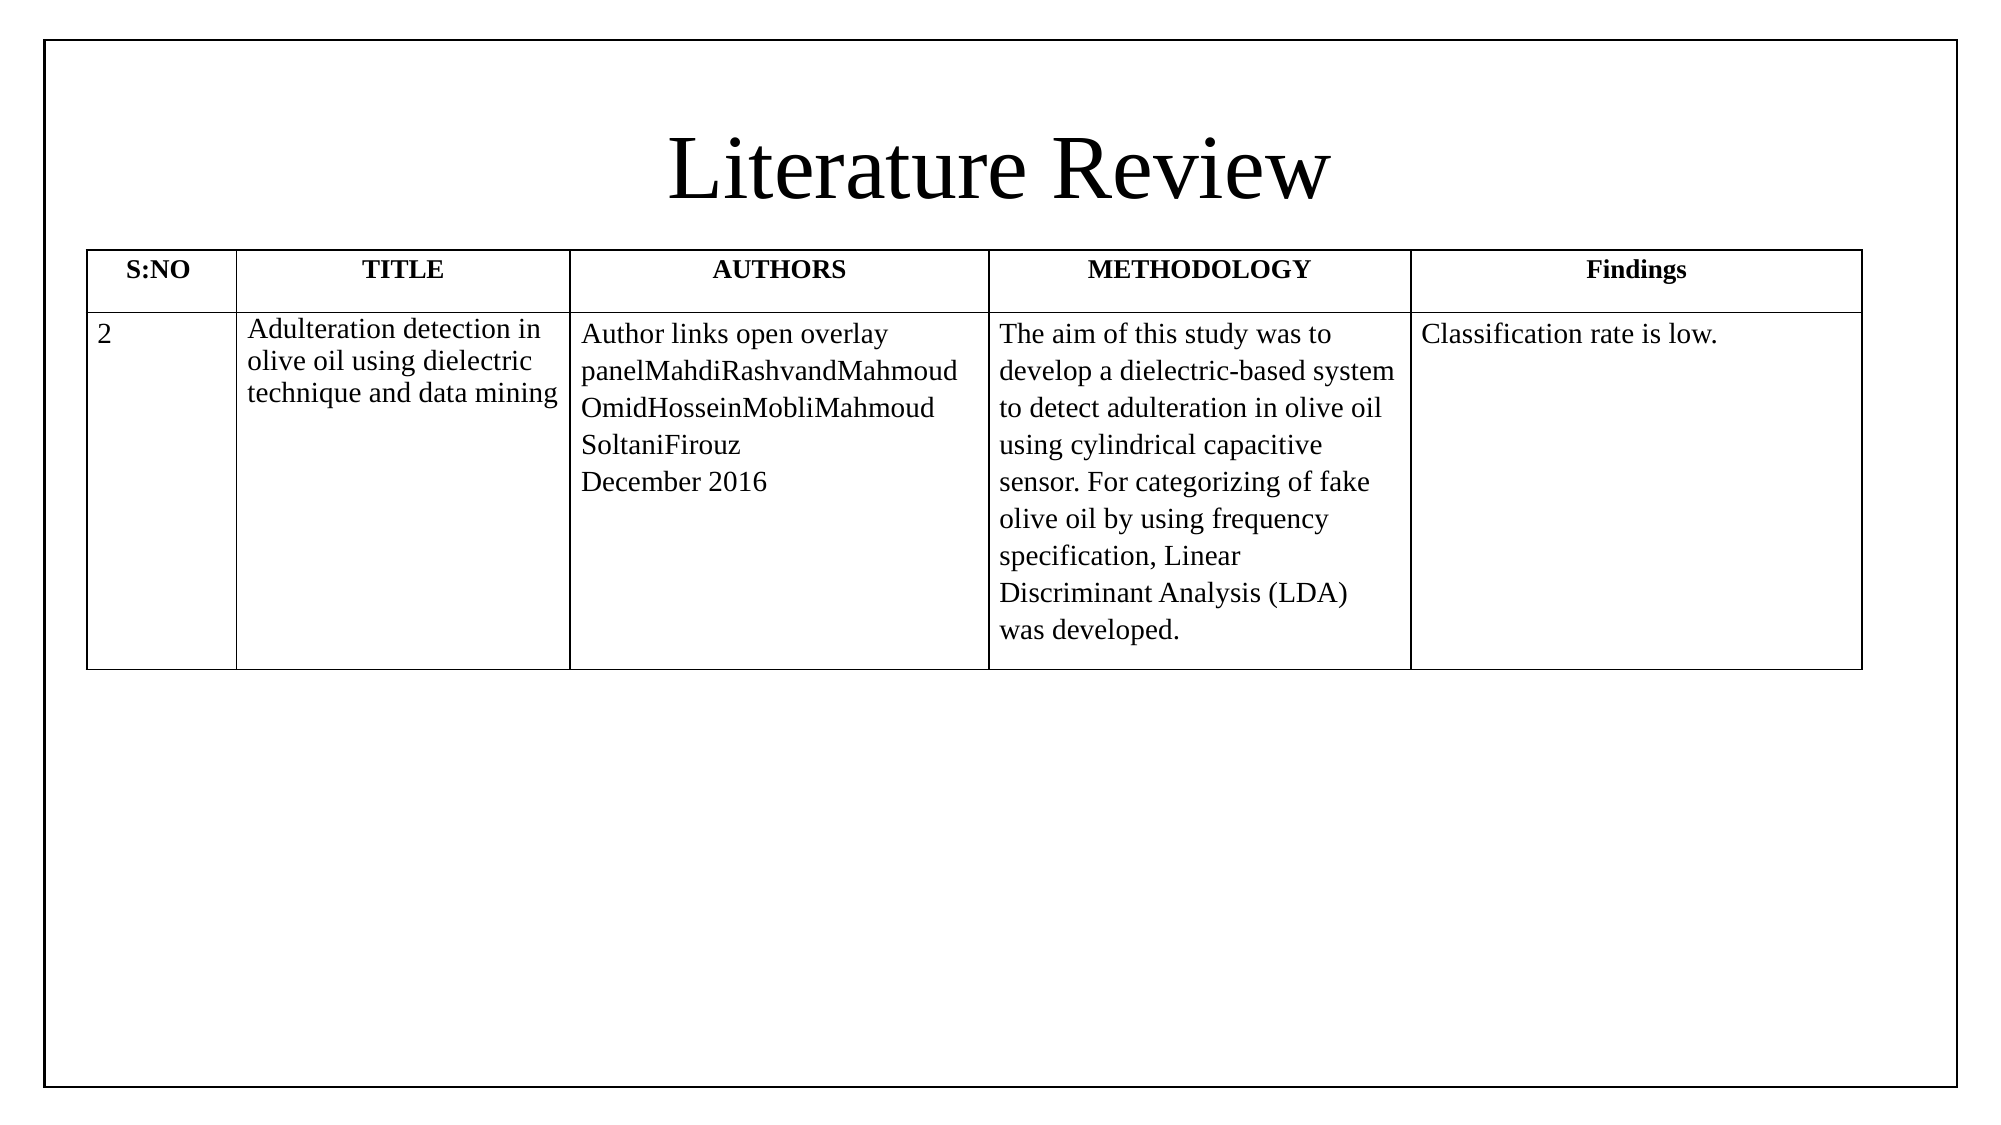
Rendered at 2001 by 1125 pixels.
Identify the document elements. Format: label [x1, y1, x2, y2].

text_box [43, 39, 1958, 1088]
